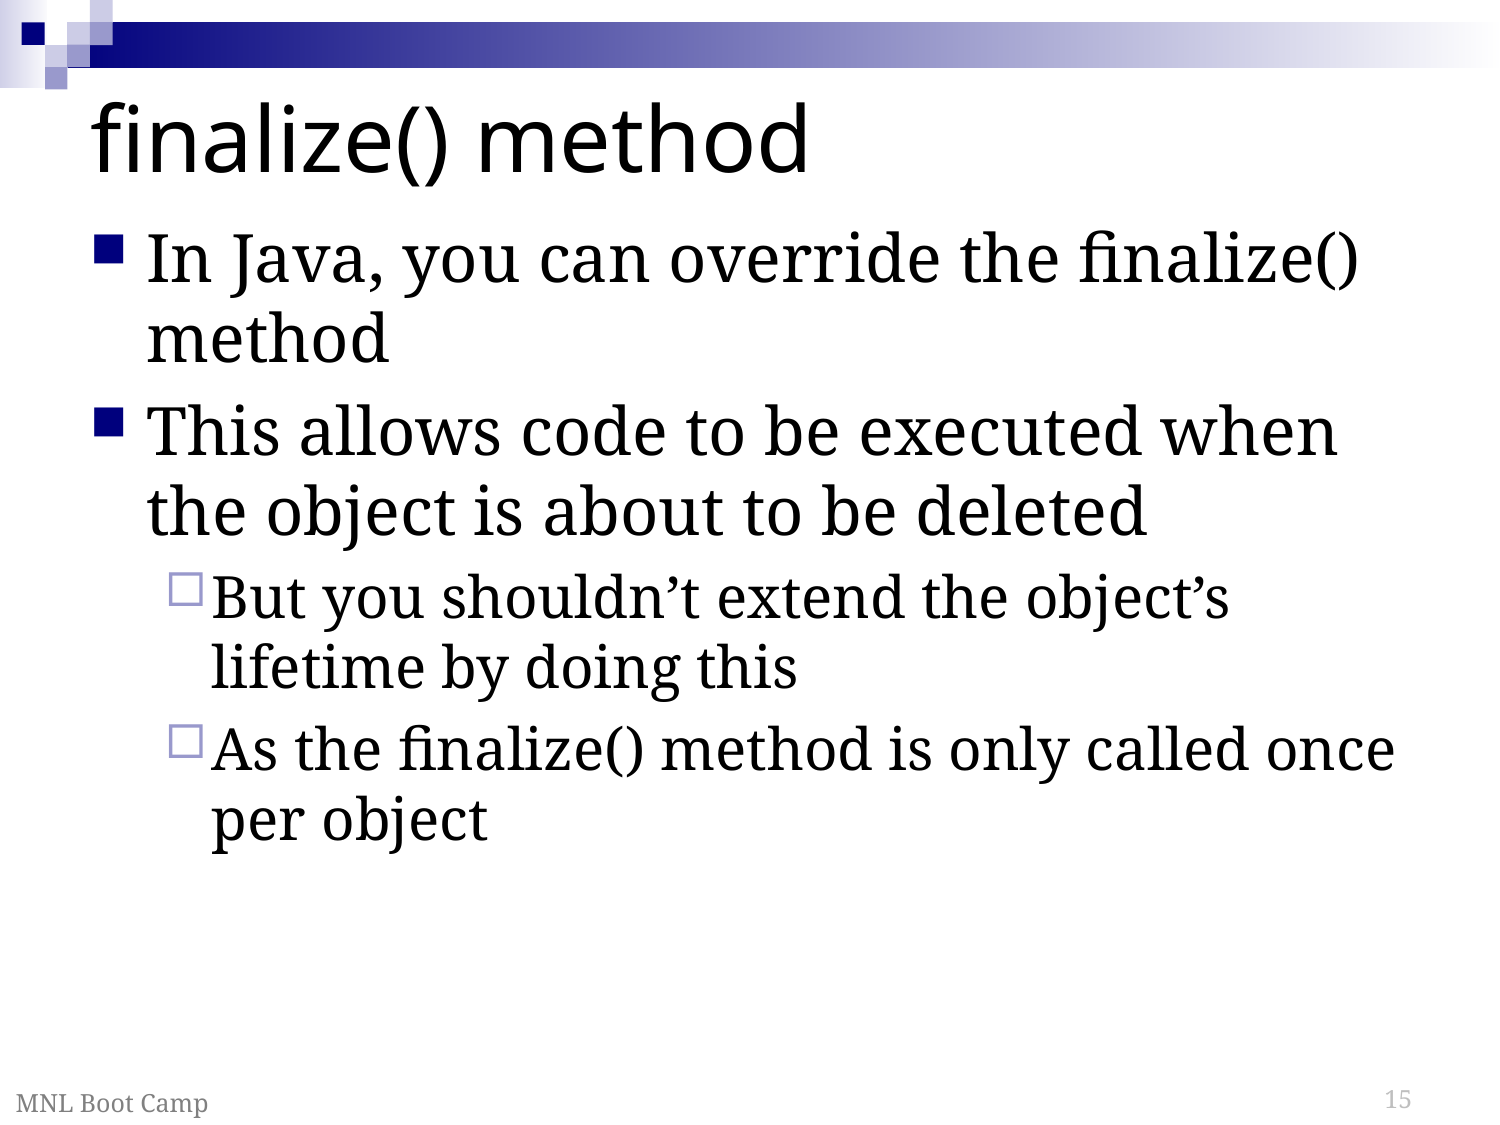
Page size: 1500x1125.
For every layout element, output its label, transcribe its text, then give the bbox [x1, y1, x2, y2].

footer MNL Boot Camp [0, 1070, 231, 1125]
list In Java, you can override the finalize() method This allows code to be executed when the object is about to be deleted But you shouldn’t extend the object’s lifetime by doing this As the finalize() method is only called once per object [74, 207, 1426, 963]
slide_number 15 [1077, 1072, 1428, 1125]
title finalize() method [74, 74, 1426, 197]
